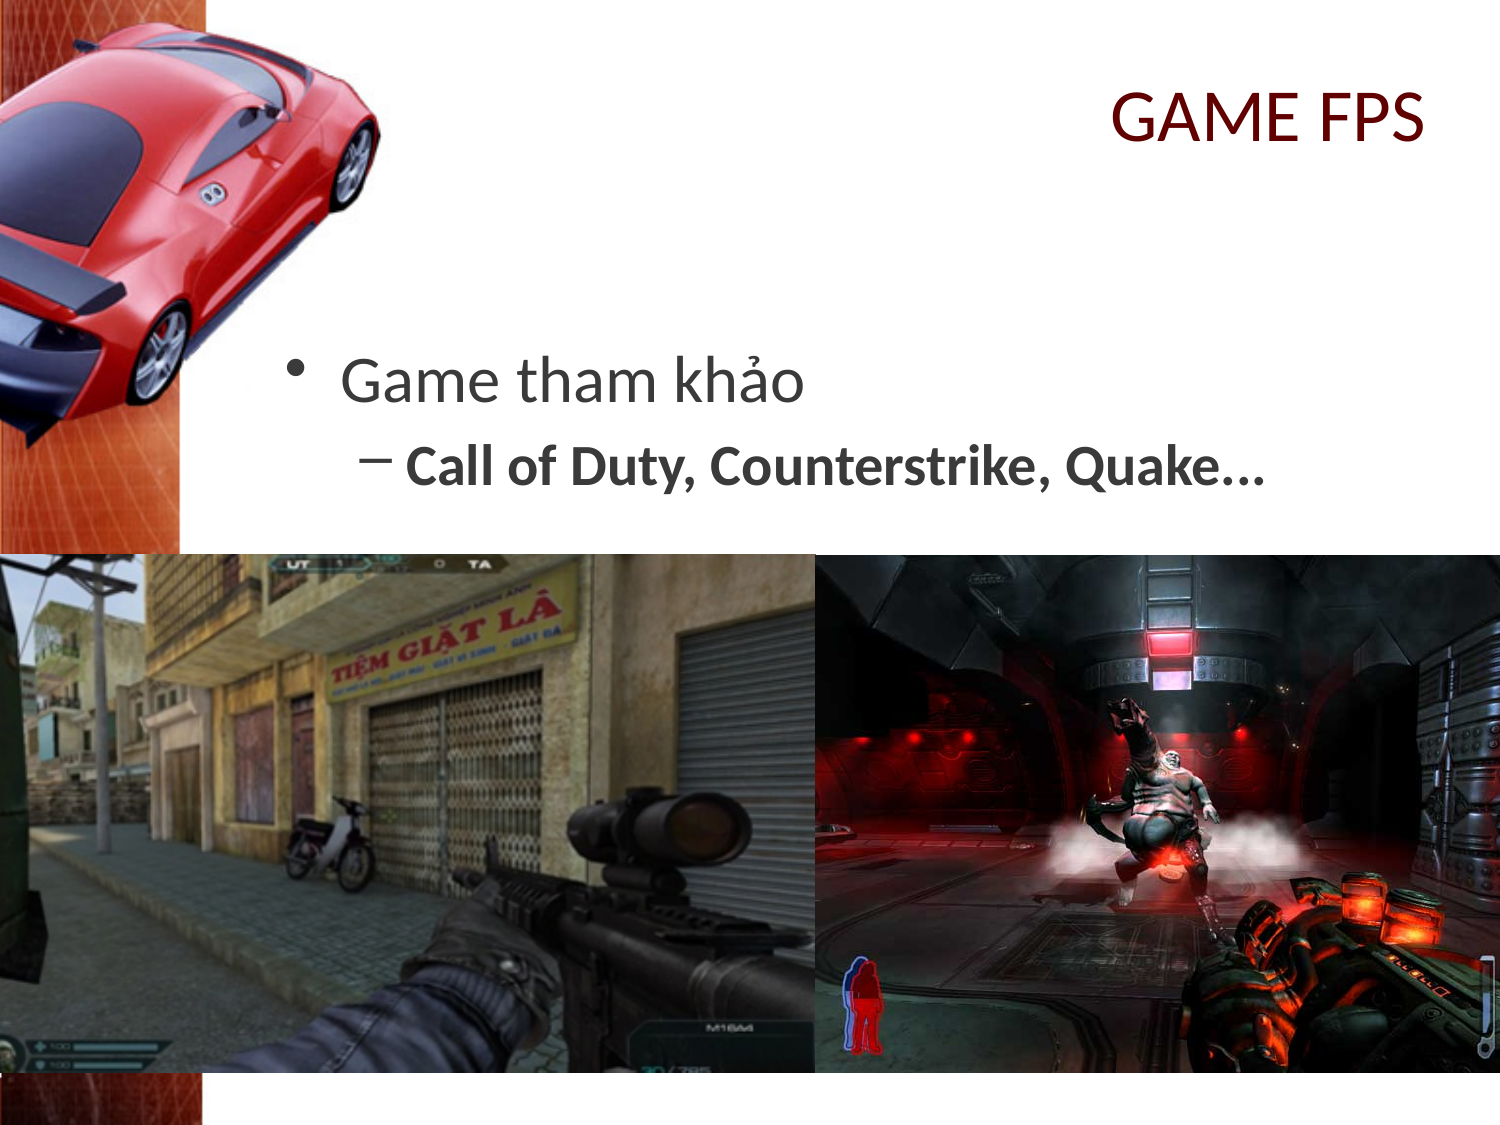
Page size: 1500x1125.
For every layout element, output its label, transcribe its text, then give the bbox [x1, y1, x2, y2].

list Game tham khảo Call of Duty, Counterstrike, Quake... [269, 328, 1425, 553]
picture [0, 0, 1500, 1125]
title GAME FPS [253, 58, 1442, 166]
